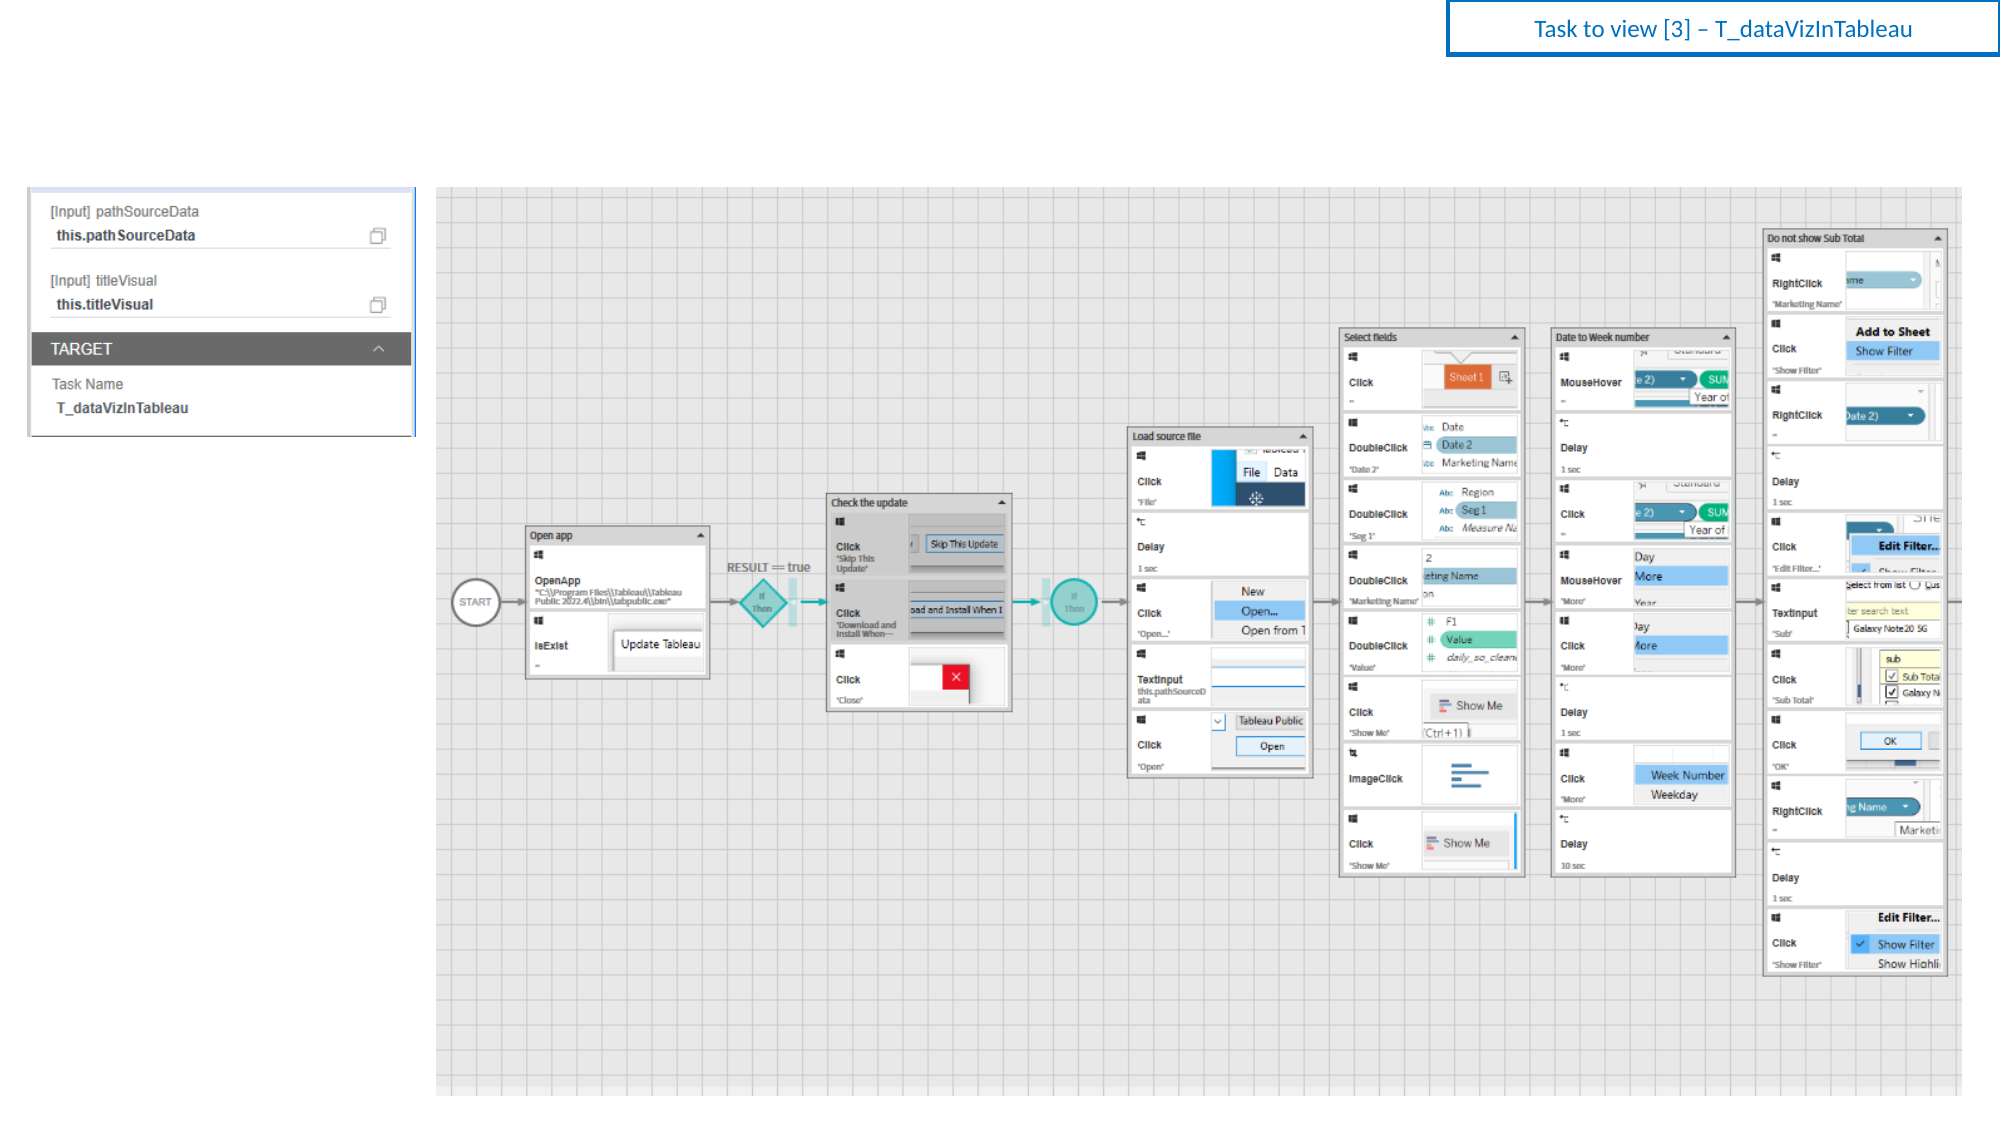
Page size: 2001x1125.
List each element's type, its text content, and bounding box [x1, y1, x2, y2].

picture [27, 187, 416, 437]
text_box Task to view [3] – T_dataVizInTableau [1447, 0, 2000, 55]
picture [436, 187, 1962, 1097]
